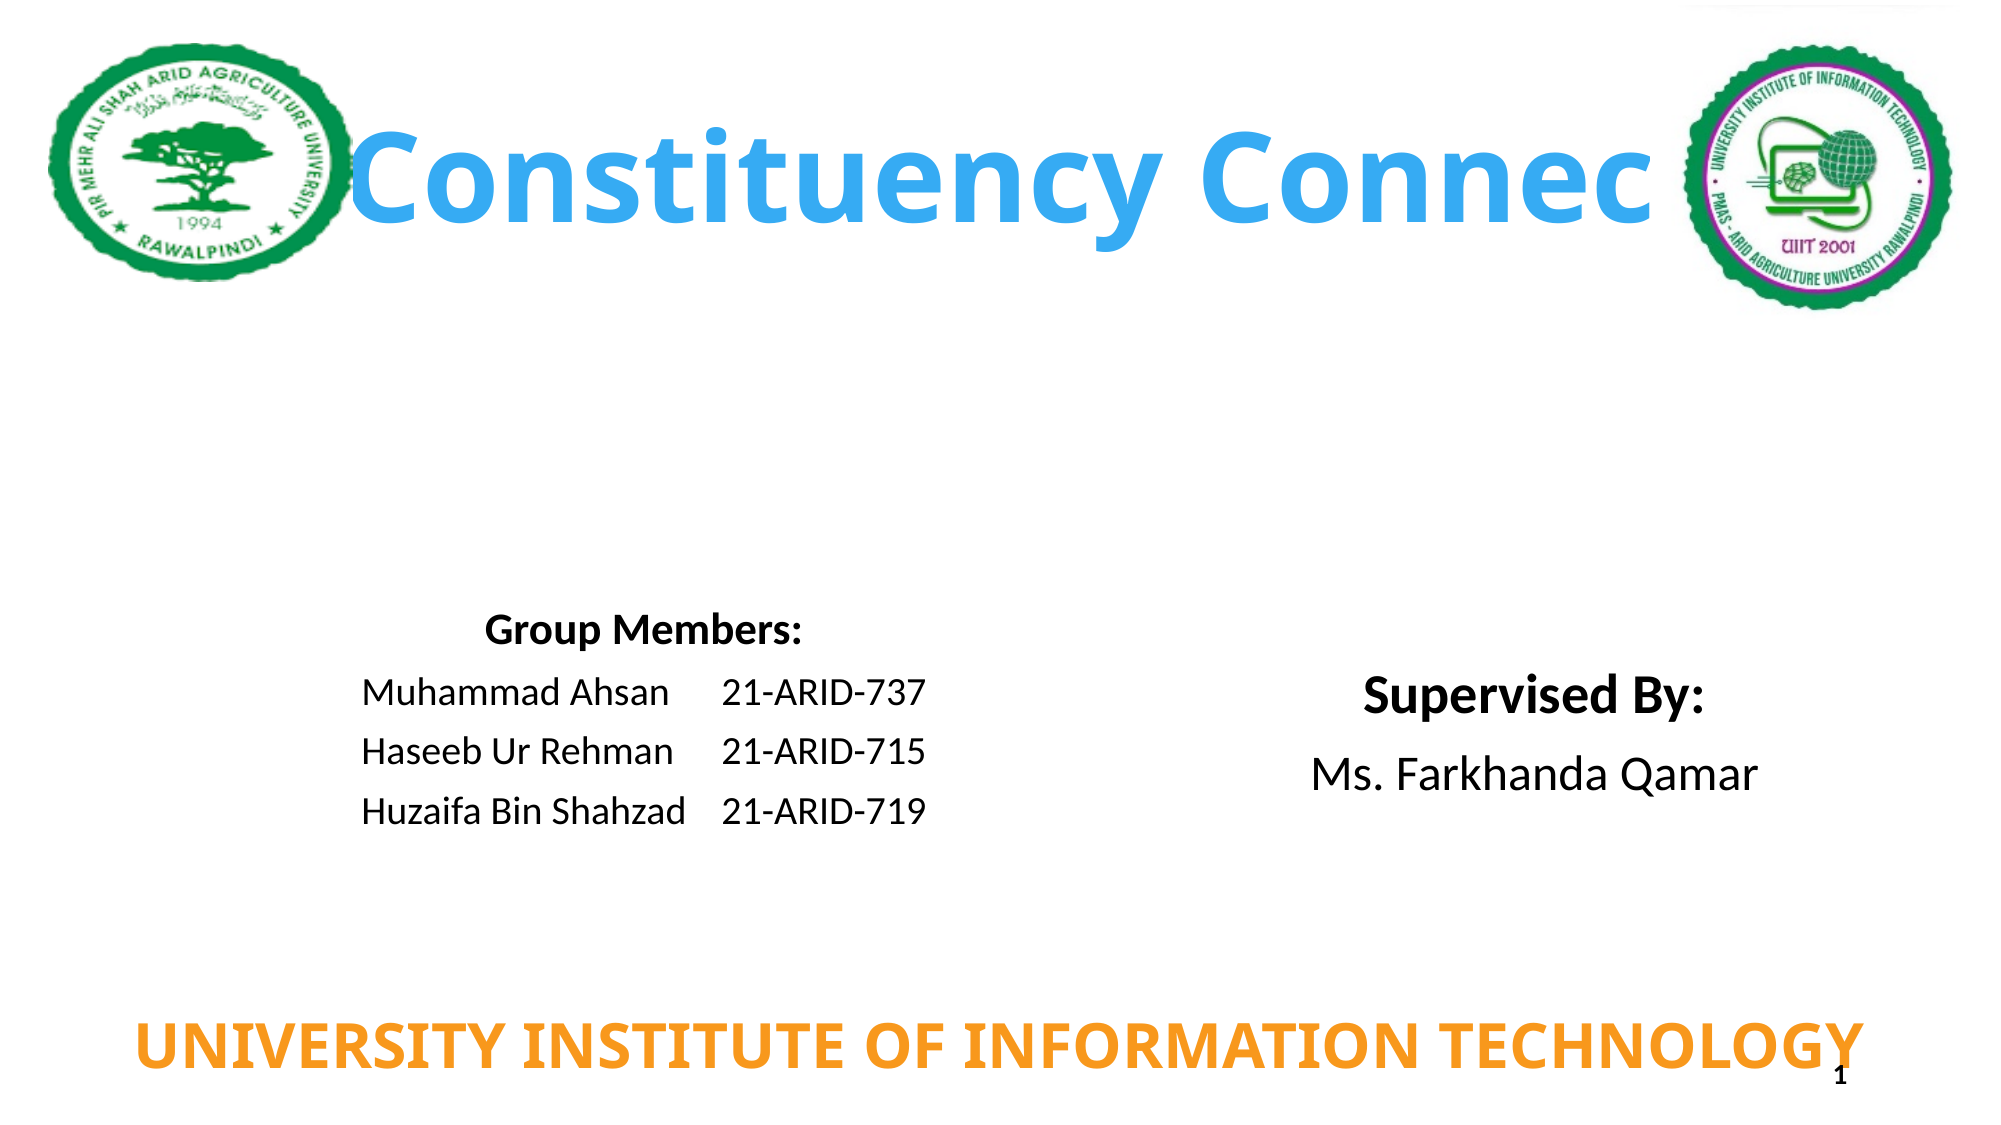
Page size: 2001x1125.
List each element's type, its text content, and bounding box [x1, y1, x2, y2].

title Constituency Connect [277, 39, 1649, 258]
picture [48, 43, 353, 282]
text_box Supervised By: Ms. Farkhanda Qamar [1178, 569, 1892, 845]
picture [1649, 5, 1998, 353]
text_box UNIVERSITY INSTITUTE OF INFORMATION TECHNOLOGY [118, 993, 1882, 1089]
slide_number 1 [1412, 1042, 1863, 1103]
subtitle Group Members: Muhammad Ahsan 21-ARID-737 Haseeb Ur Rehman 21-ARID-715 Huzaifa Bin Shahzad 21-ARID-719 [204, 527, 1084, 845]
